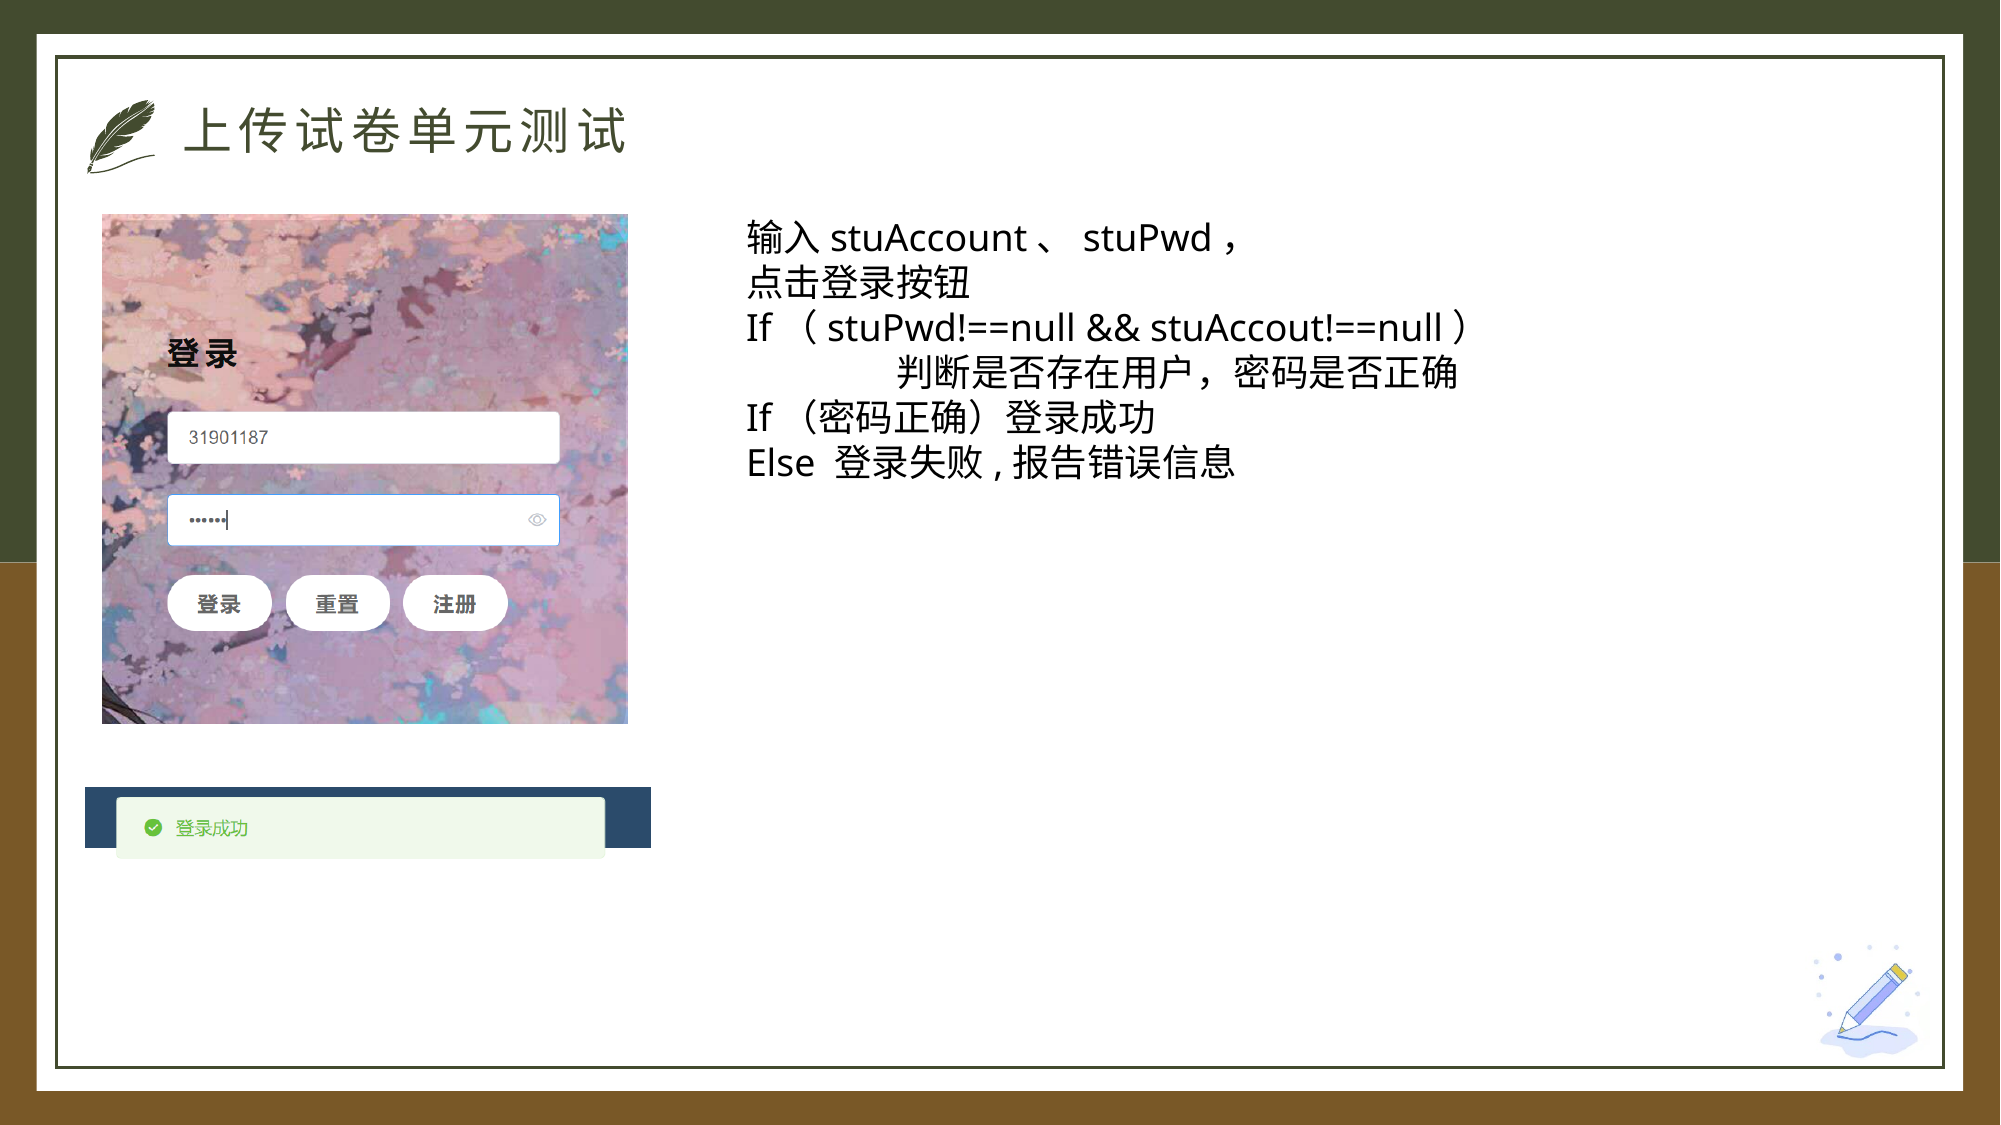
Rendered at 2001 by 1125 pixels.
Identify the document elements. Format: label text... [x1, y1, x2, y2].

picture [85, 787, 651, 876]
picture [1805, 940, 1931, 1060]
picture [102, 214, 628, 724]
title 上传试卷单元测试 [167, 96, 1068, 170]
text_box 输入stuAccount、stuPwd， 点击登录按钮 If（stuPwd!==null && stuAccout!==null） 判断是否存在用户，密码是否正确 If（密码正确）登录成功 Else 登录失败,报告错误信息 [731, 206, 1725, 491]
